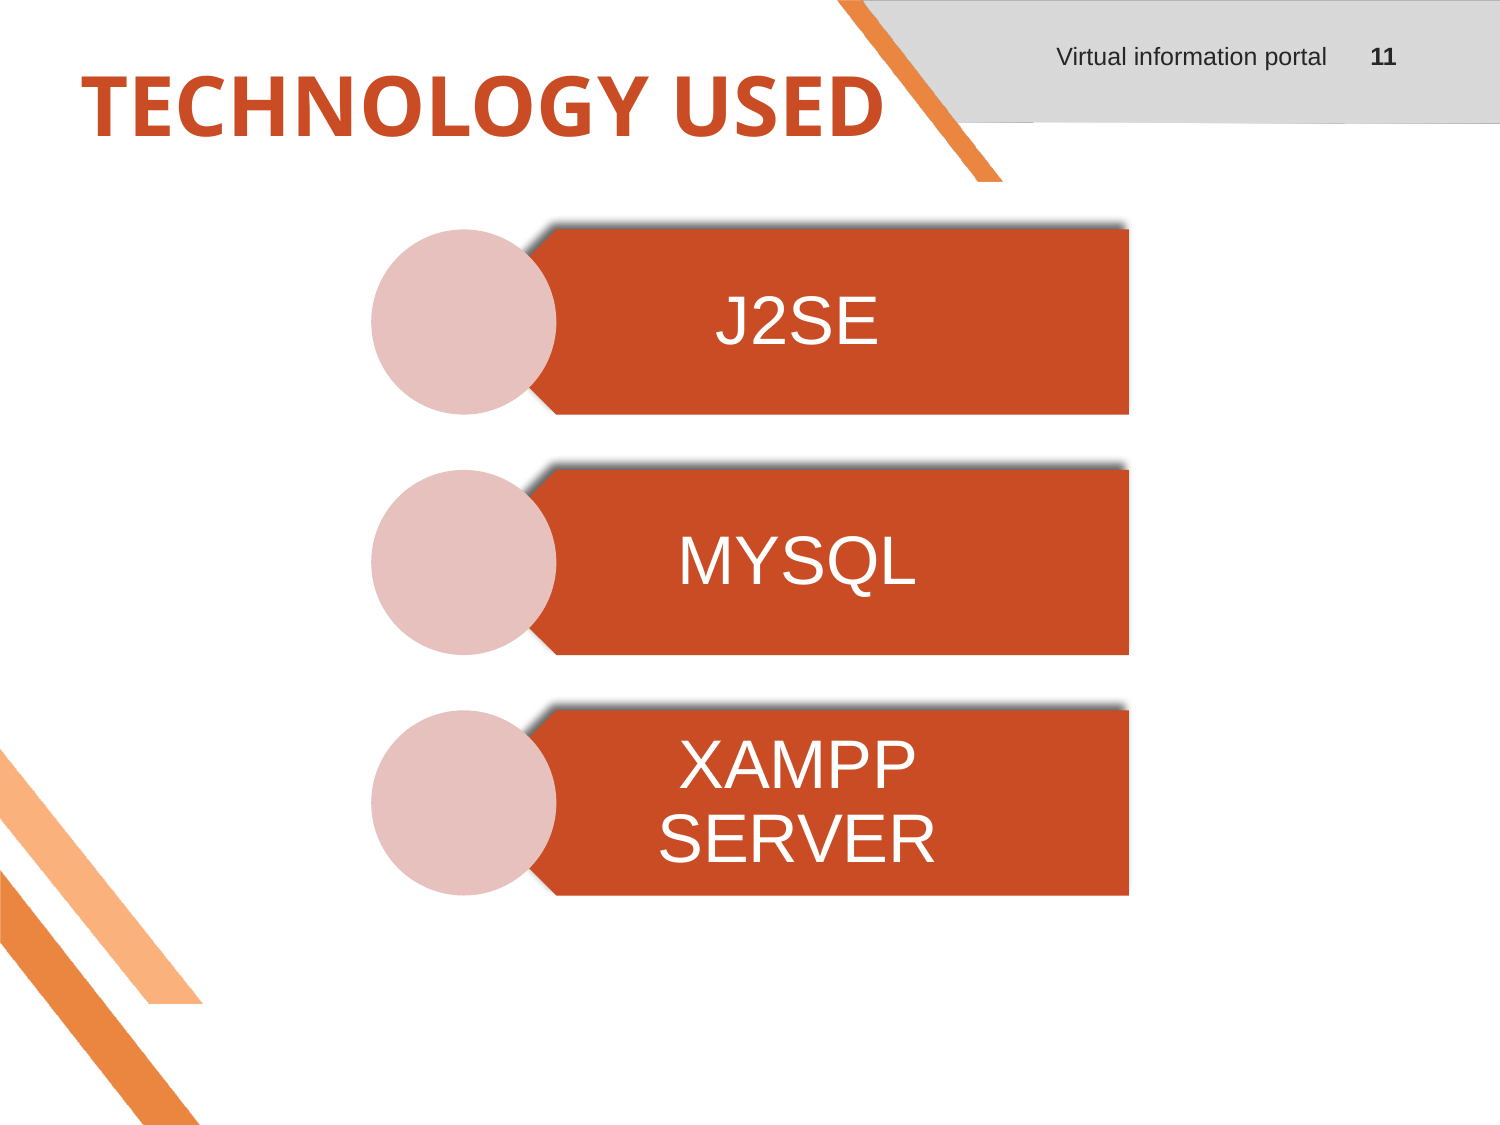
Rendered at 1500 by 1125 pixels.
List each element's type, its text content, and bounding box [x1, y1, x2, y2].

picture [837, 0, 1500, 182]
slide_number 11 [1342, 28, 1425, 78]
picture [0, 745, 203, 1125]
title TECHNOLOGY USED [50, 37, 925, 169]
footer Virtual information portal [937, 28, 1342, 78]
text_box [249, 228, 1251, 897]
